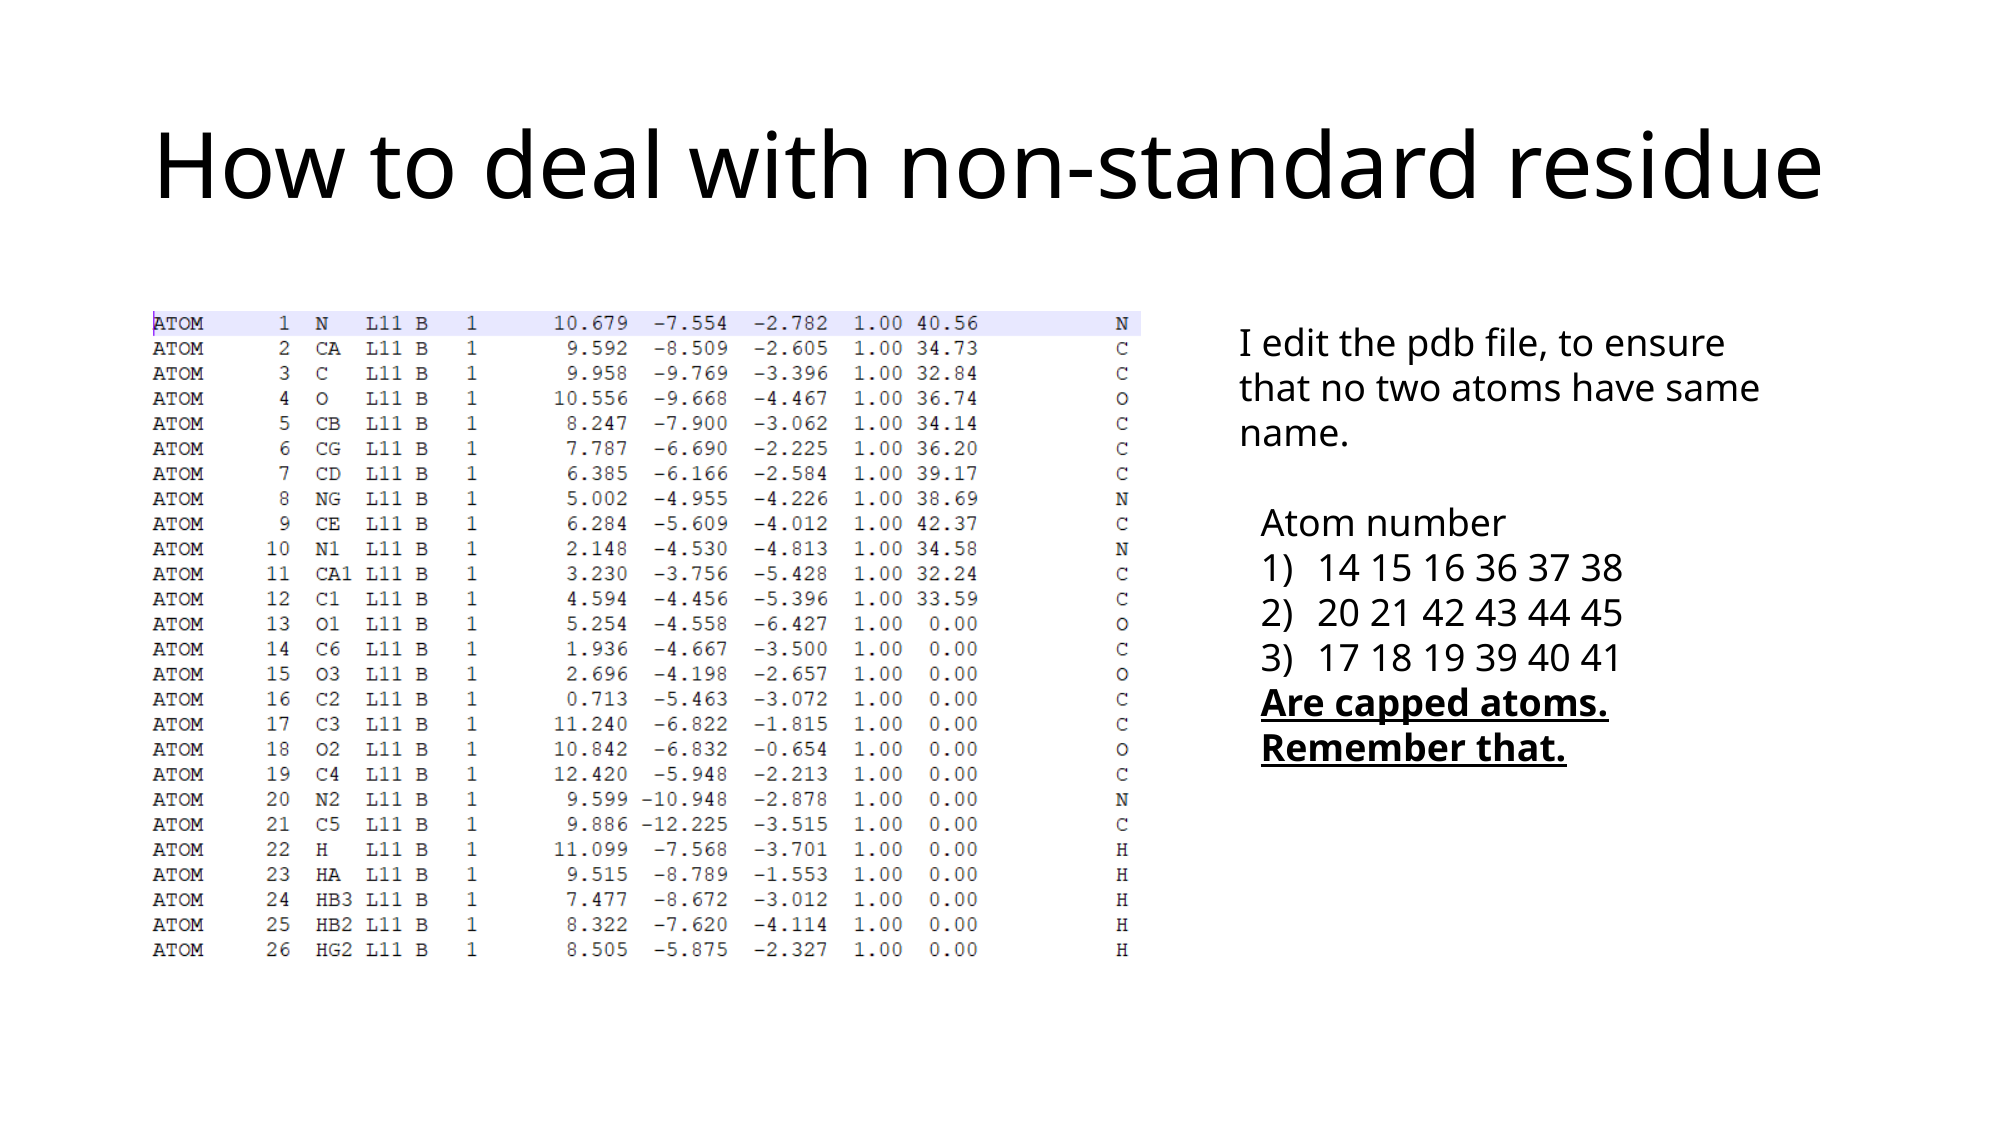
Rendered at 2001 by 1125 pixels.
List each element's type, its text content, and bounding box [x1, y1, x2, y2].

text_box Atom number 14 15 16 36 37 38 20 21 42 43 44 45 17 18 19 39 40 41 Are capped atoms. Remember that. [1245, 491, 1831, 776]
title How to deal with non-standard residue [137, 59, 1863, 278]
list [151, 311, 1141, 965]
text_box I edit the pdb file, to ensure that no two atoms have same name. [1224, 311, 1789, 462]
